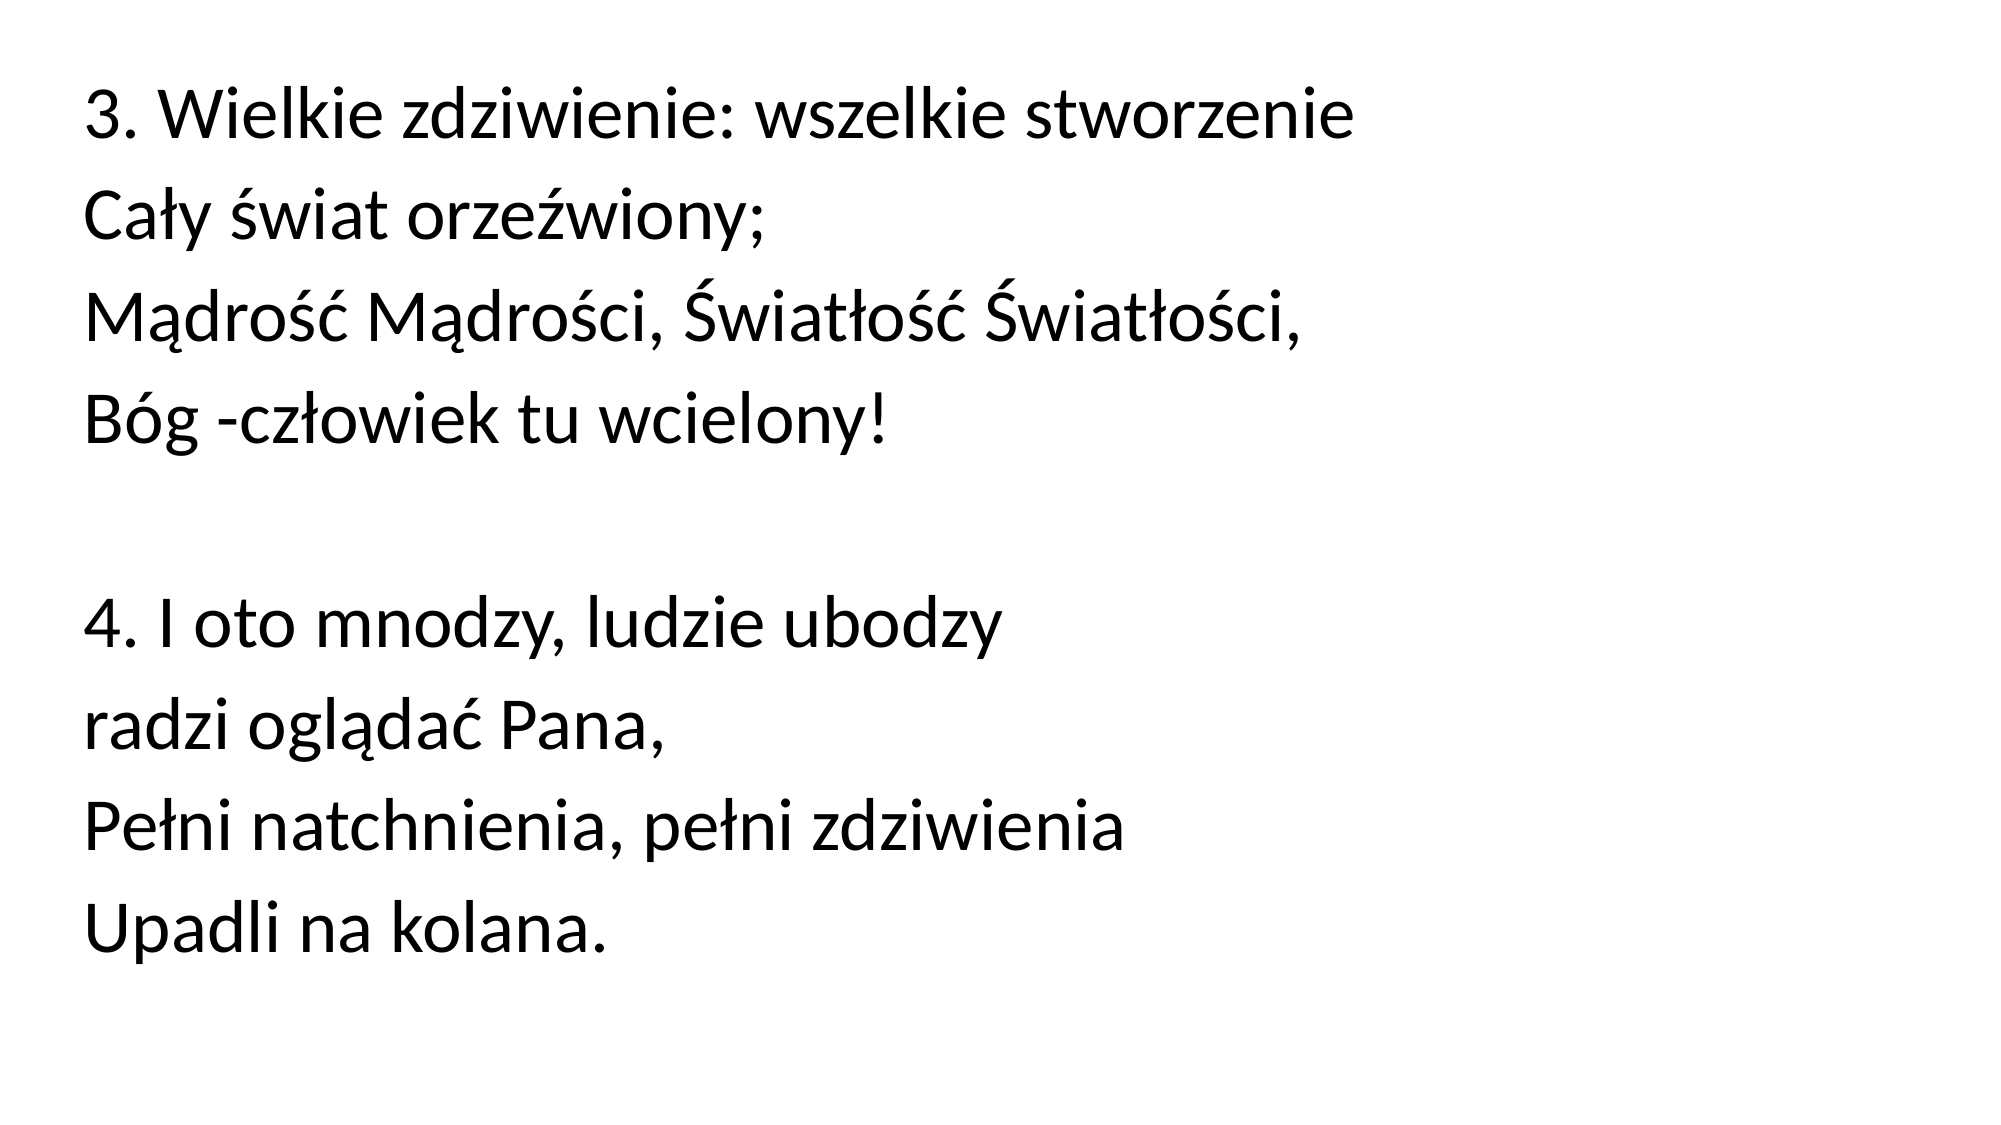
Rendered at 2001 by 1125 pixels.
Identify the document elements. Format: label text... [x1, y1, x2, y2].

list 3. Wielkie zdziwienie: wszelkie stworzenie Cały świat orzeźwiony; Mądrość Mądrości, Światłość Światłości, Bóg -człowiek tu wcielony! 4. I oto mnodzy, ludzie ubodzy radzi oglądać Pana, Pełni natchnienia, pełni zdziwienia Upadli na kolana. [68, 66, 1926, 1037]
